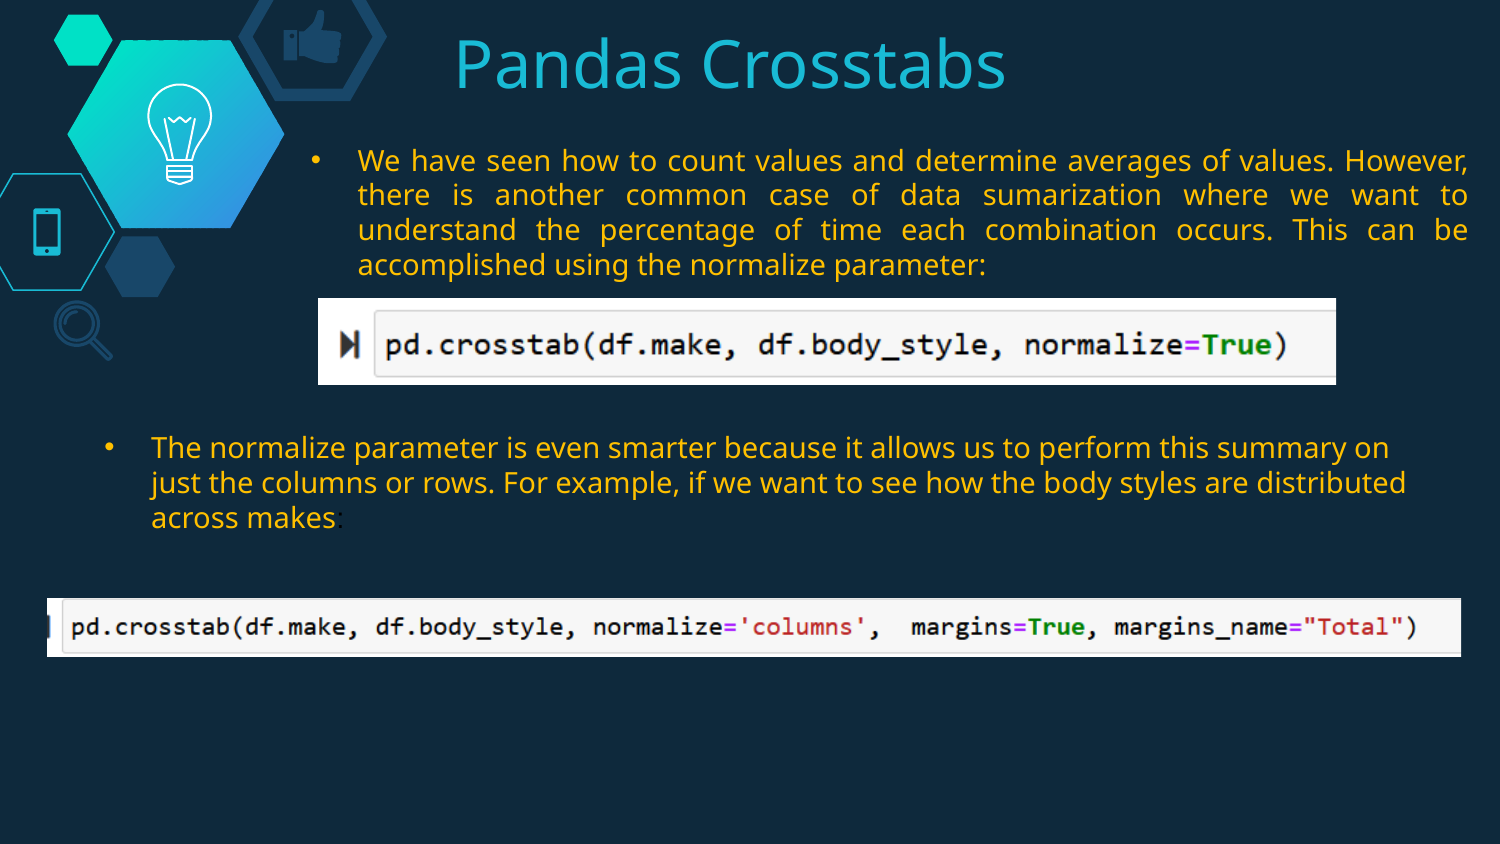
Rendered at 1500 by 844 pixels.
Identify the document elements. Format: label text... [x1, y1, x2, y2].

title Pandas Crosstabs [438, 11, 1500, 118]
text_box We have seen how to count values and determine averages of values. However, there is another common case of data sumarization where we want to understand the percentage of time each combination occurs. This can be accomplished using the normalize parameter: [296, 134, 1485, 289]
picture [46, 598, 1462, 657]
text_box The normalize parameter is even smarter because it allows us to perform this summary on just the columns or rows. For example, if we want to see how the body styles are distributed across makes: [89, 421, 1442, 542]
picture [317, 298, 1337, 385]
